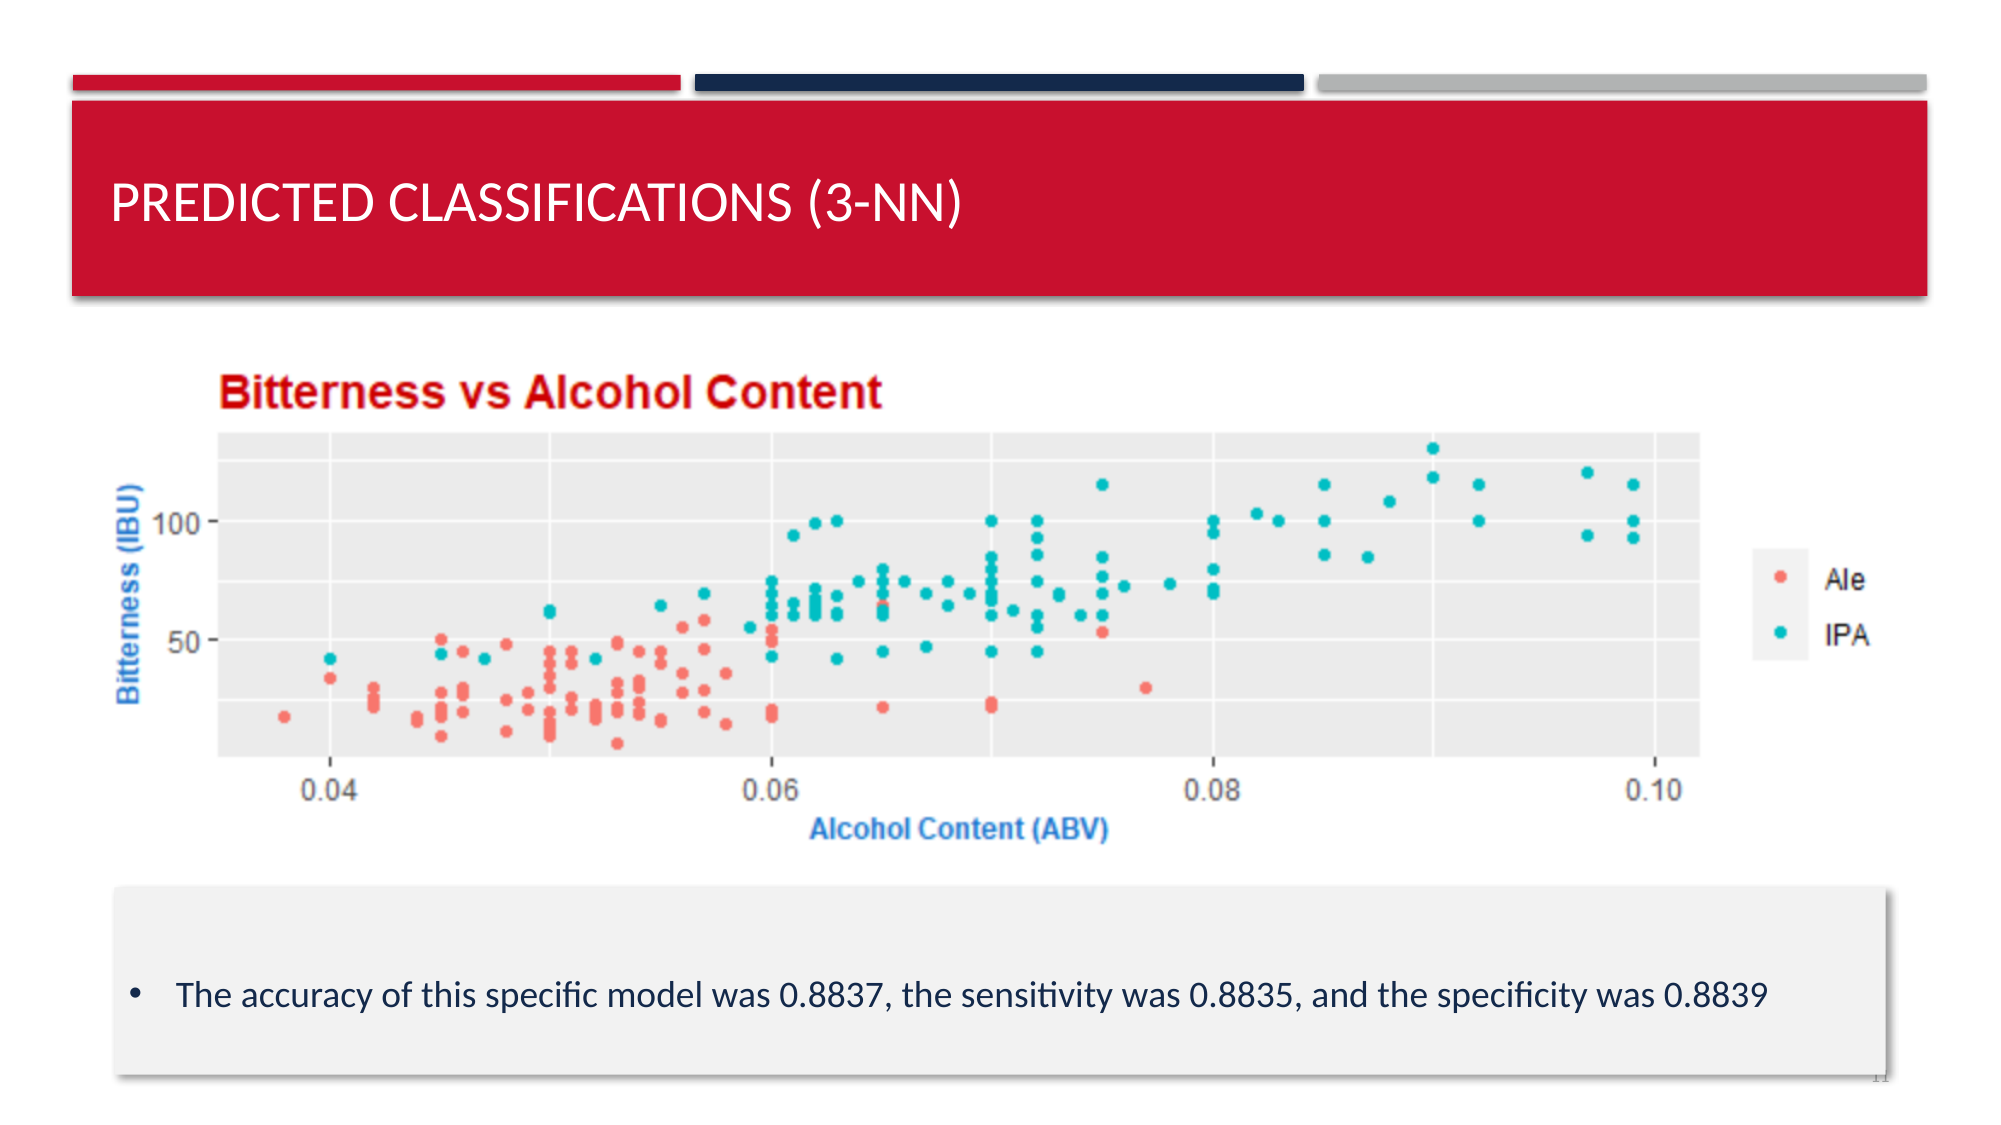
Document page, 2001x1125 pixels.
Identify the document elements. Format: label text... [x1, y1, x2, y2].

title Predicted Classifications (3-NN) [95, 115, 1905, 282]
text_box The accuracy of this specific model was 0.8837, the sensitivity was 0.8835, and the specificity was 0.8839 [114, 887, 1886, 1075]
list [94, 353, 1906, 861]
slide_number 11 [1732, 1044, 1905, 1105]
